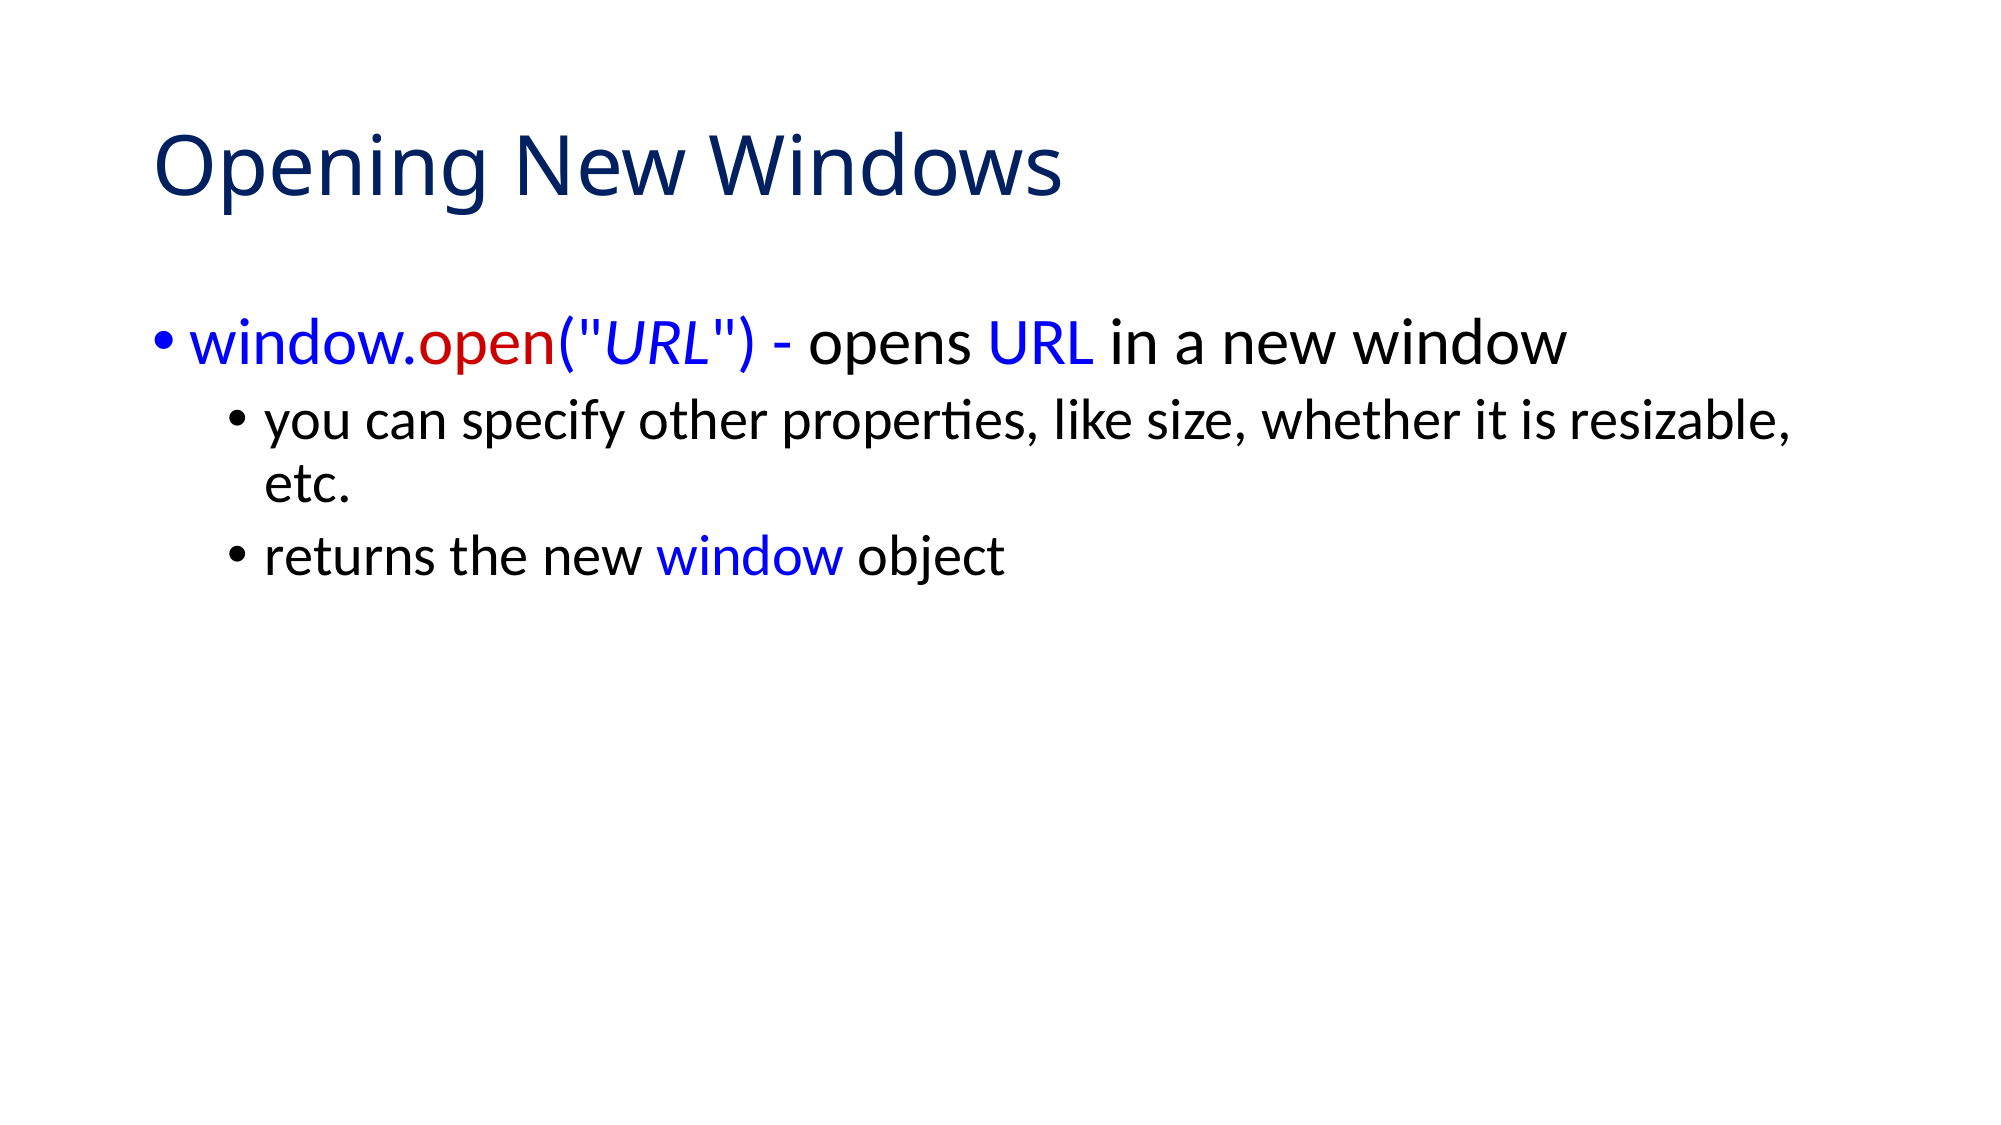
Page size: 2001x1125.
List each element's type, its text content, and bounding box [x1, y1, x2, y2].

list window.open("URL") - opens URL in a new window you can specify other properties, like size, whether it is resizable, etc. returns the new window object [137, 299, 1863, 1014]
title Opening New Windows [137, 59, 1863, 278]
